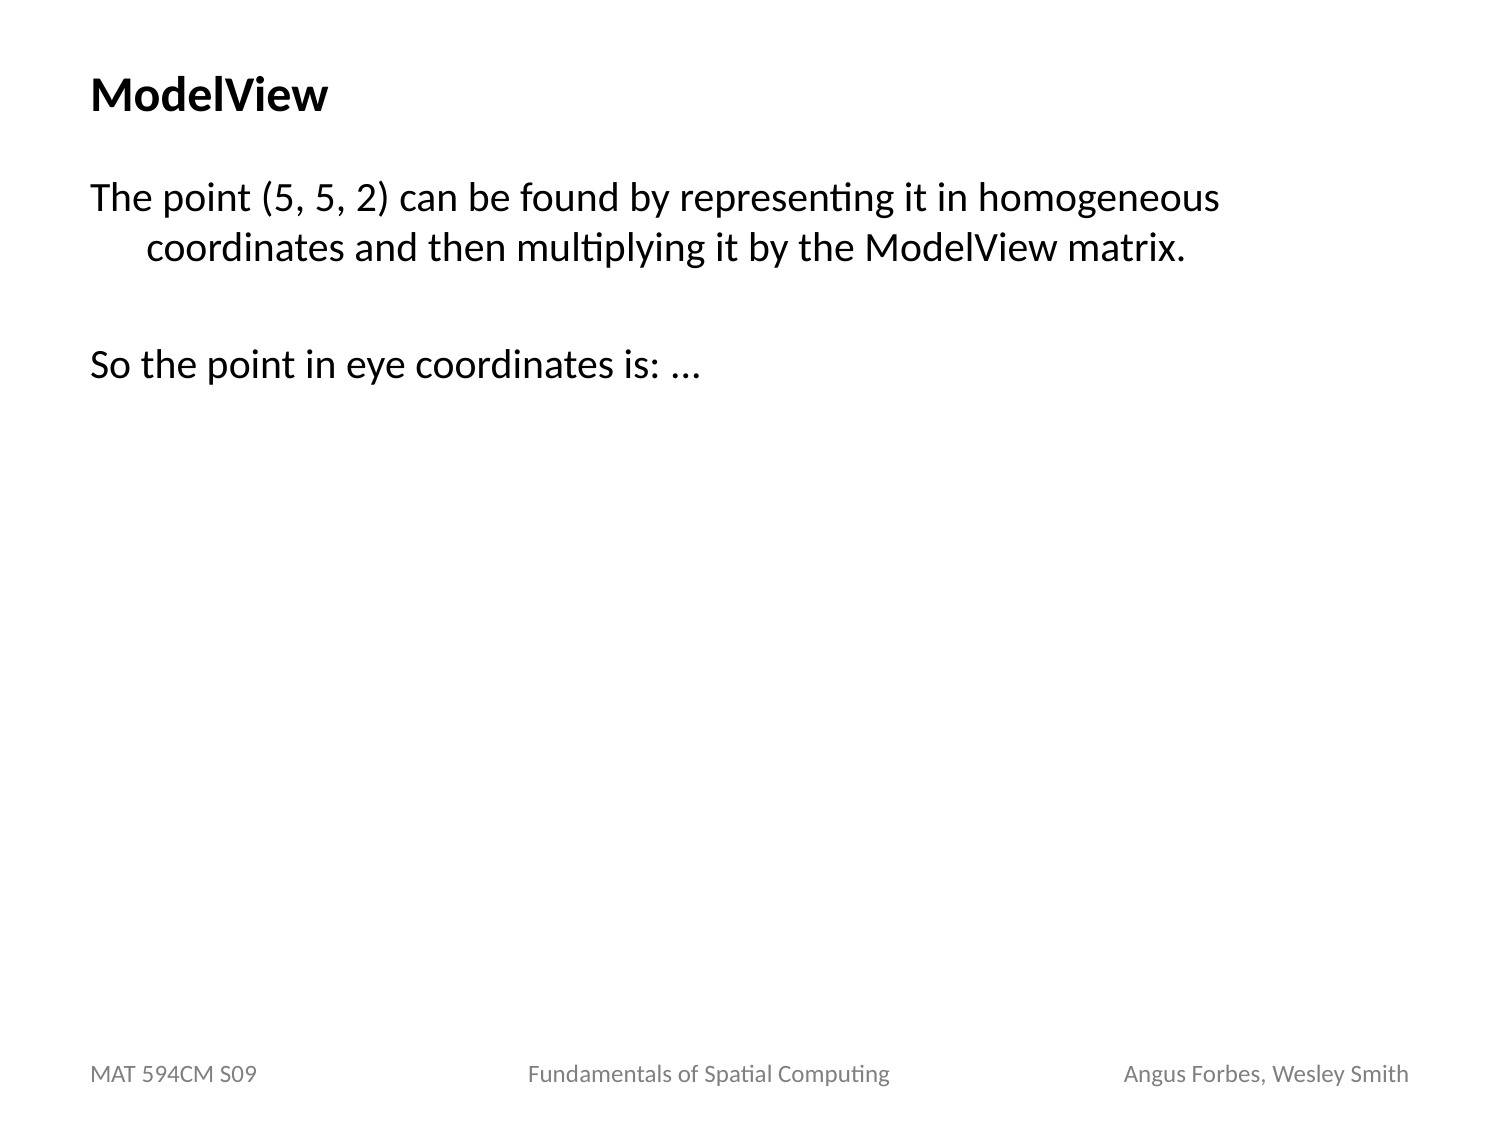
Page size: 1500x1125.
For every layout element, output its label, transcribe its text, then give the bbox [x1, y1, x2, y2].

title ModelView [75, 45, 1425, 138]
list The point (5, 5, 2) can be found by representing it in homogeneous coordinates and then multiplying it by the ModelView matrix. So the point in eye coordinates is: ... [75, 162, 1425, 1043]
